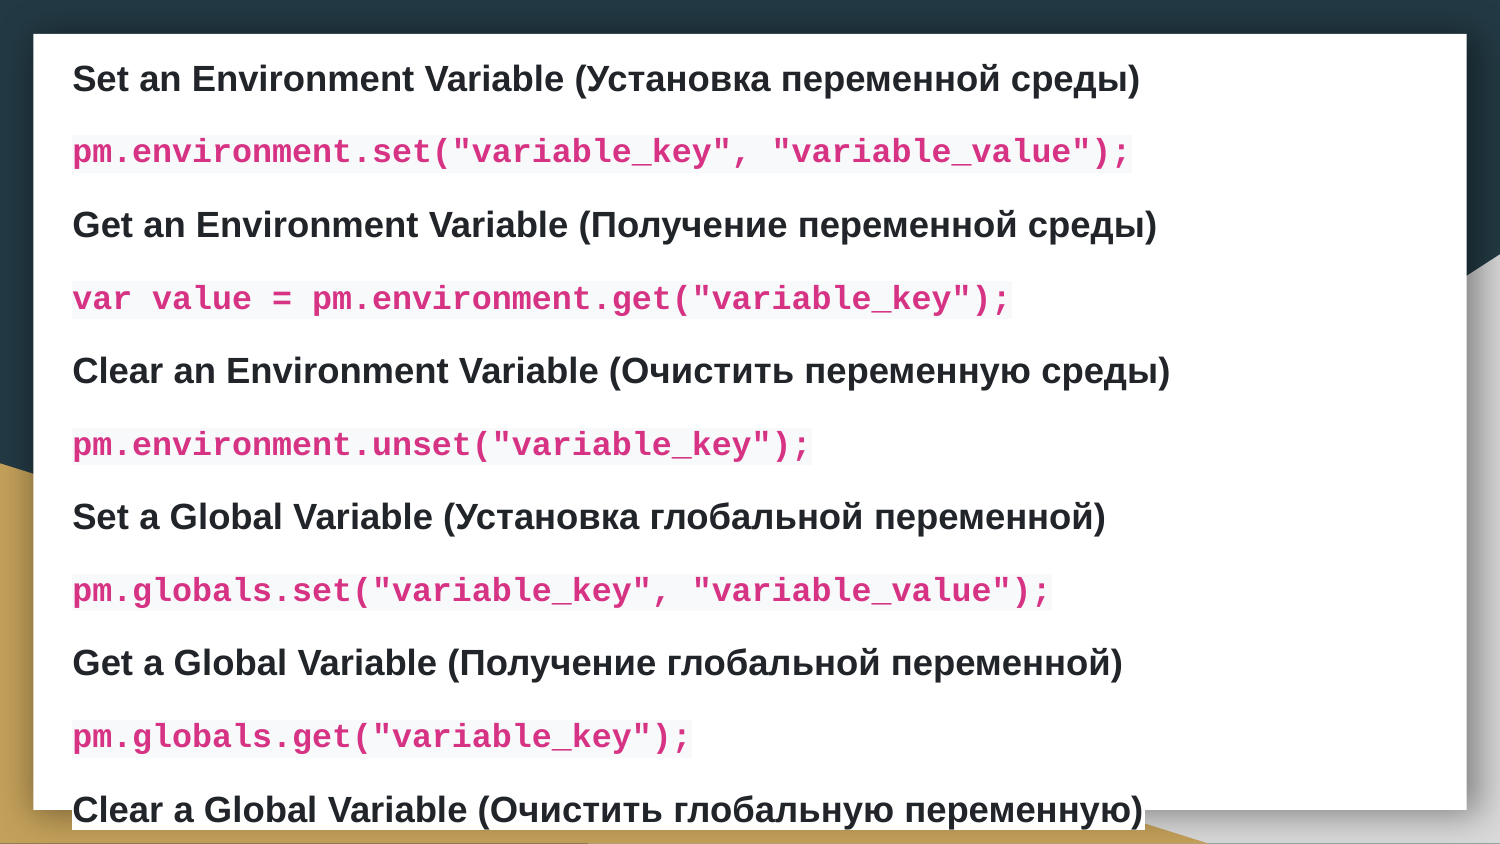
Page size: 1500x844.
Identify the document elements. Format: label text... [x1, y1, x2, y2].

list Set an Environment Variable (Установка переменной среды) pm.environment.set("variable_key", "variable_value"); Get an Environment Variable (Получение переменной среды) var value = pm.environment.get("variable_key"); Clear an Environment Variable (Очистить переменную среды) pm.environment.unset("variable_key"); Set a Global Variable (Установка глобальной переменной) pm.globals.set("variable_key", "variable_value"); Get a Global Variable (Получение глобальной переменной) pm.globals.get("variable_key"); Clear a Global Variable (Очистить глобальную переменную) pm.globals.unset("variable_key"); [57, 33, 1443, 779]
